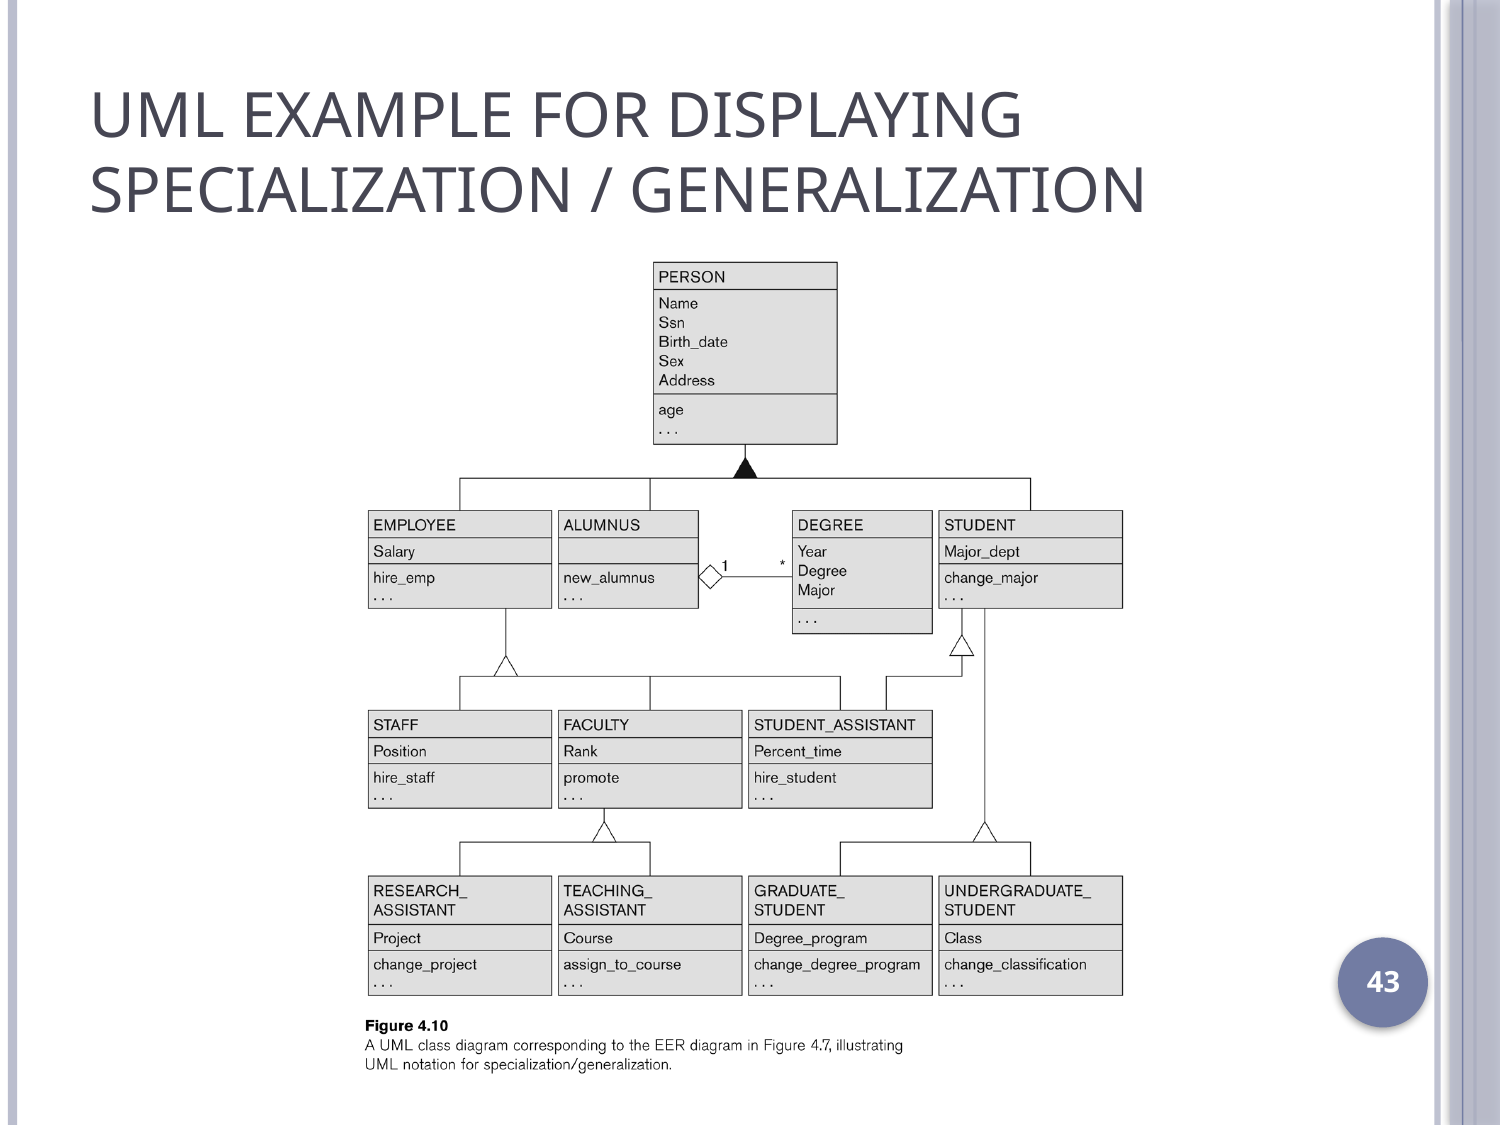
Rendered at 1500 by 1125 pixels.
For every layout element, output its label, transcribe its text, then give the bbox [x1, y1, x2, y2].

title UML Example for Displaying Specialization / Generalization [75, 45, 1300, 233]
picture [362, 260, 1126, 1076]
slide_number 43 [1333, 940, 1434, 1027]
